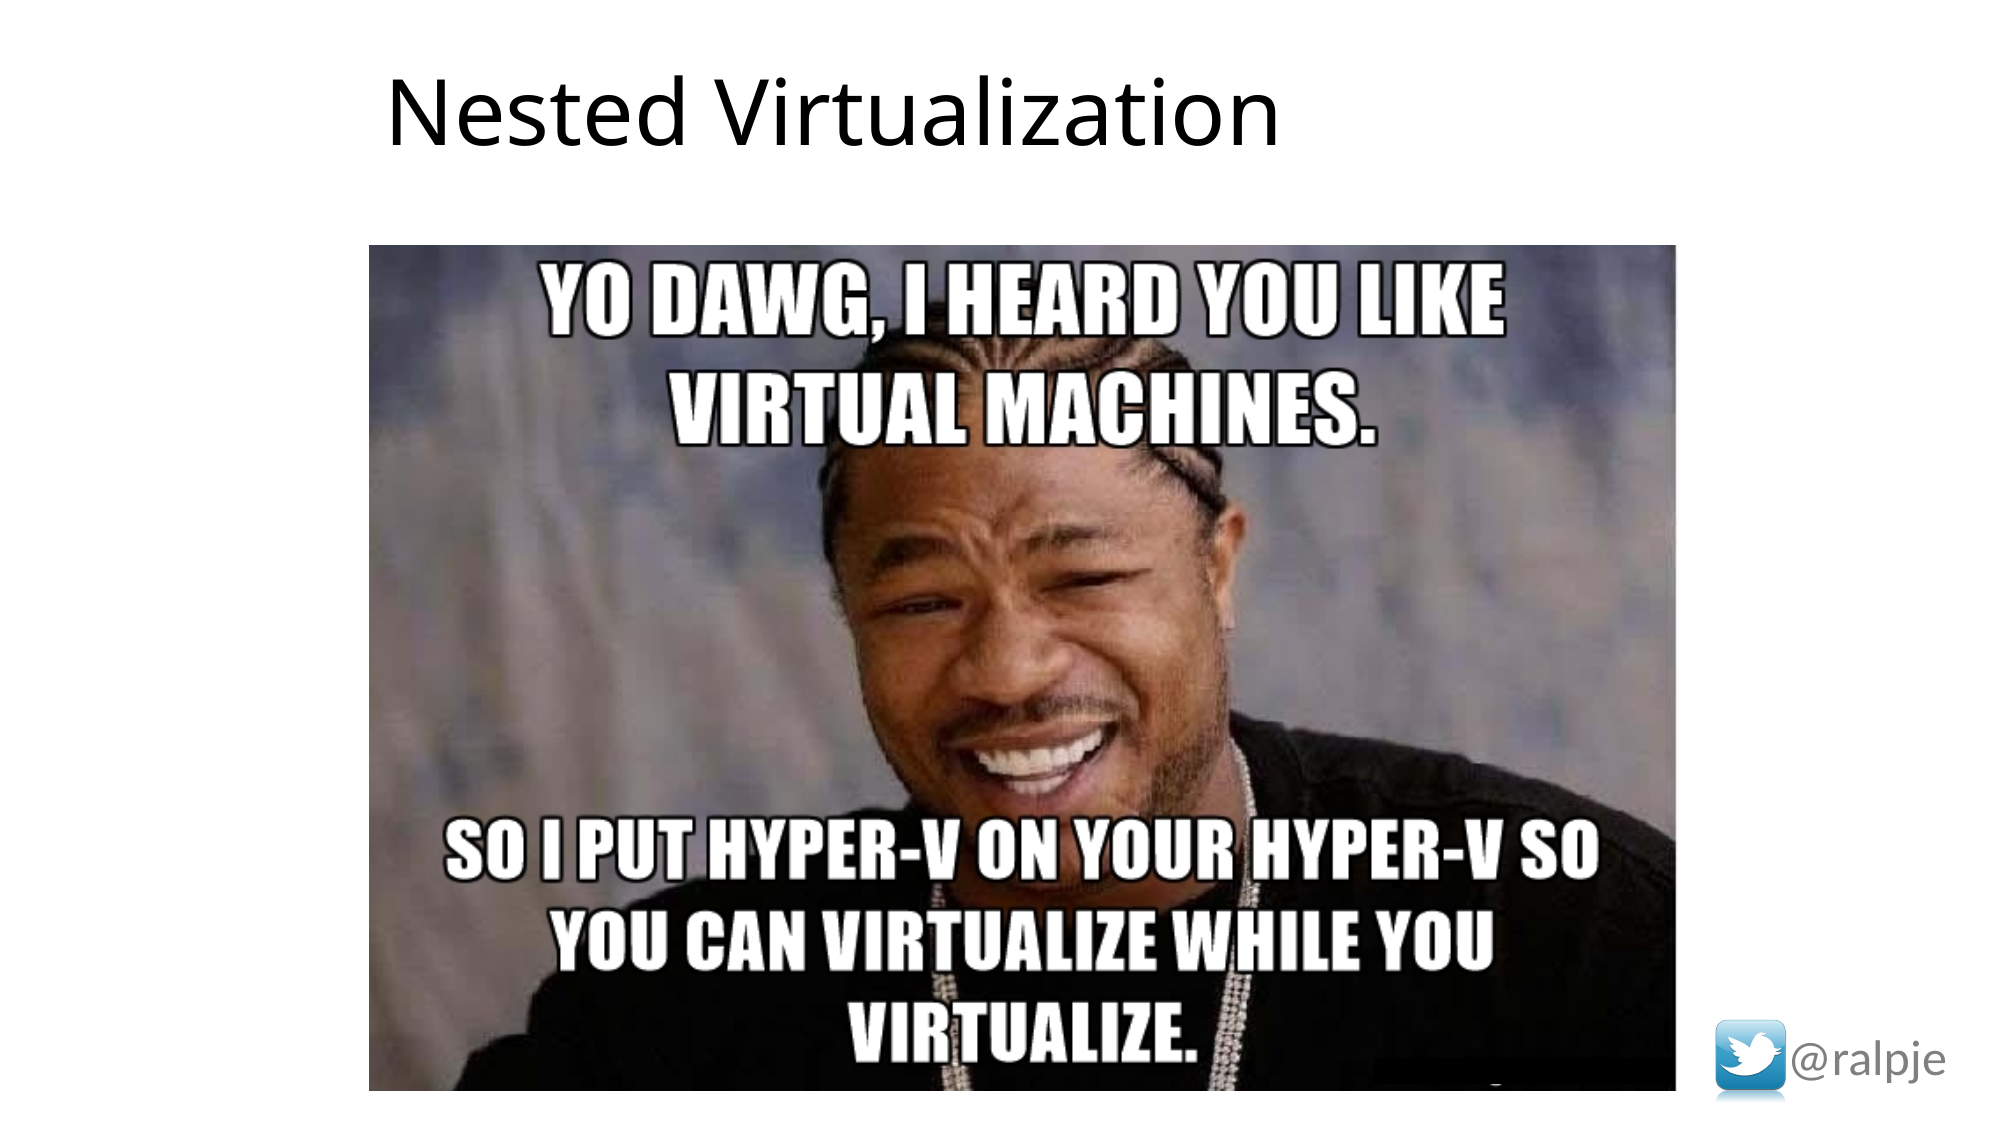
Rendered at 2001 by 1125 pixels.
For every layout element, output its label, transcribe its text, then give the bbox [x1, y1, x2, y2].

picture [369, 245, 1678, 1091]
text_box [1682, 1003, 1964, 1106]
title Nested Virtualization [369, 58, 1898, 247]
